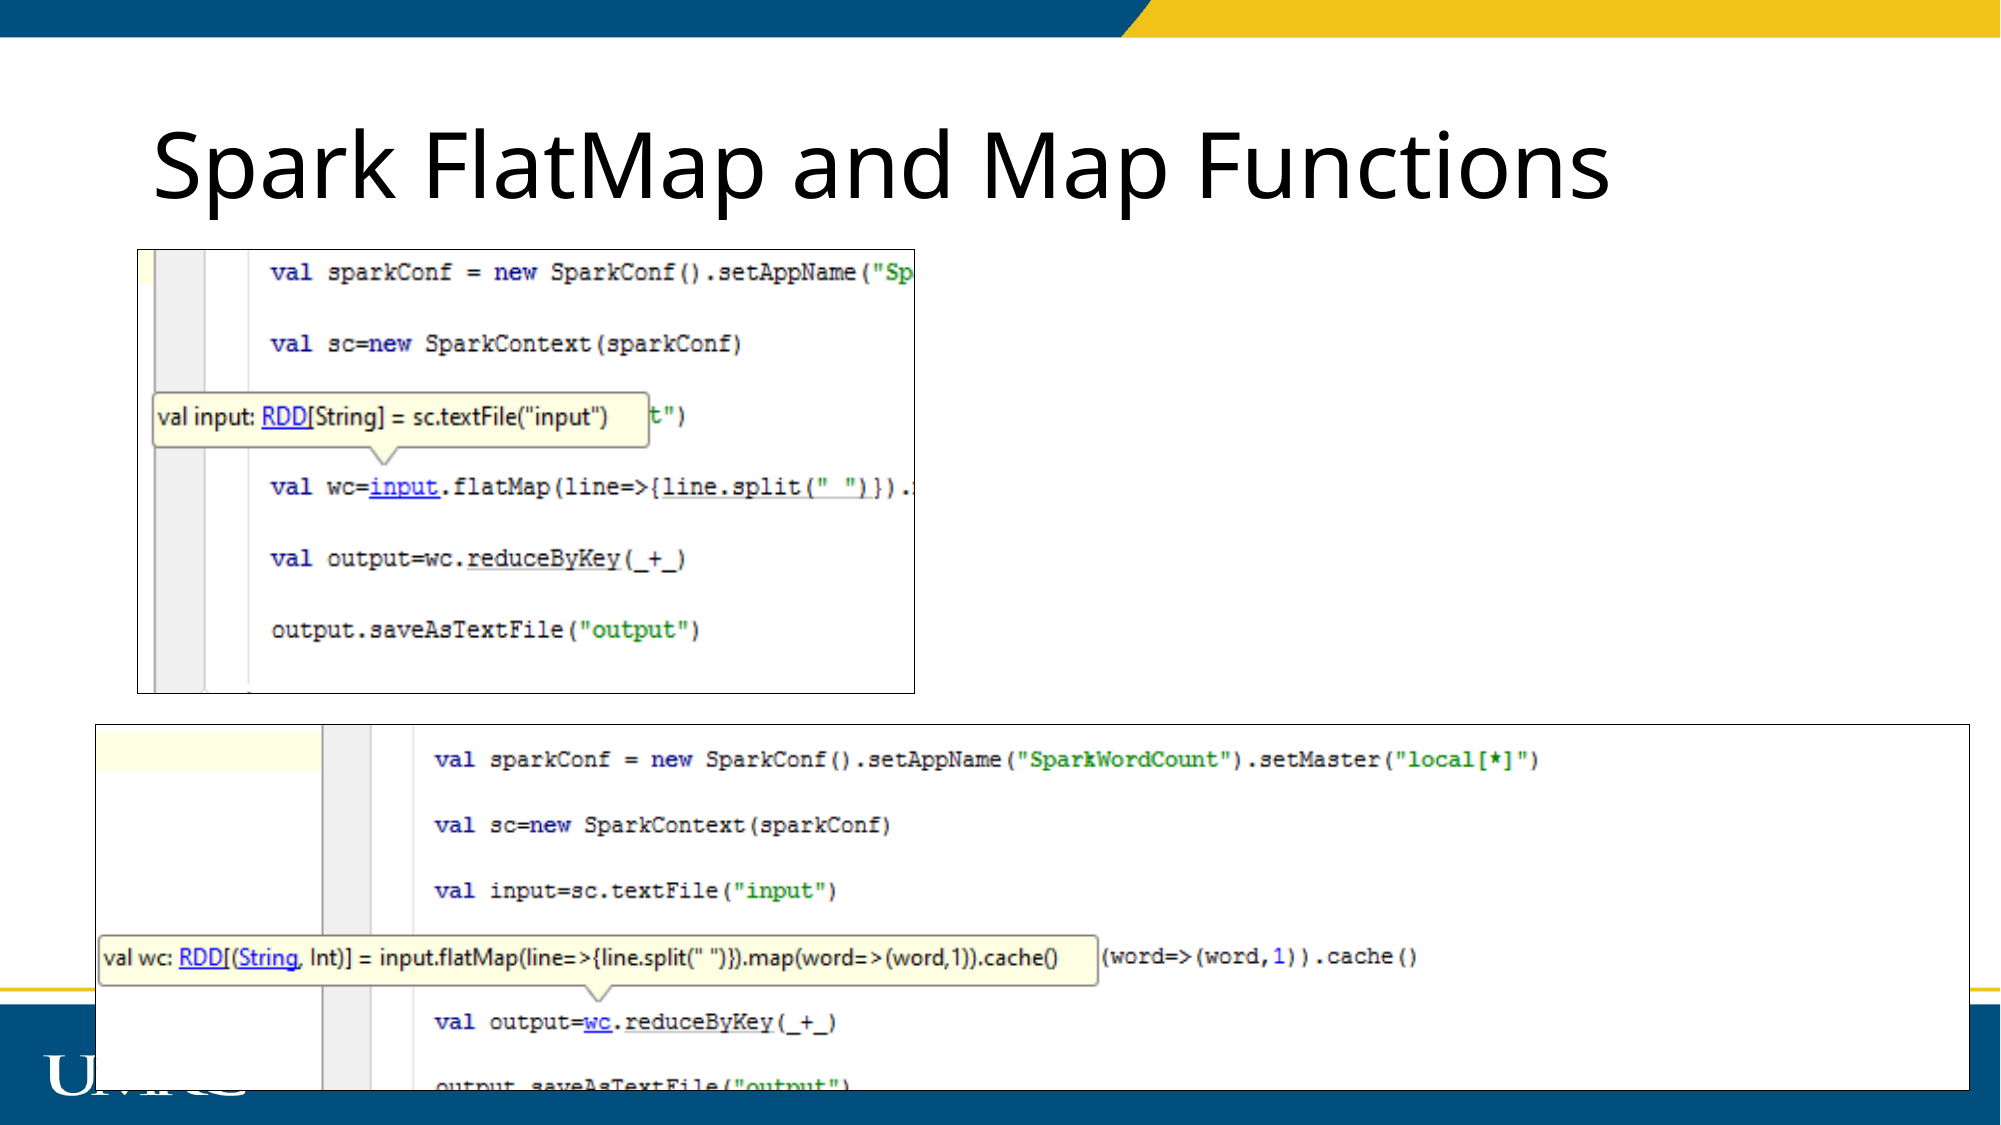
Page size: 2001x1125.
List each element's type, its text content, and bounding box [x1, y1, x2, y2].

title Spark FlatMap and Map Functions [137, 59, 1863, 278]
picture [0, 0, 2001, 1125]
